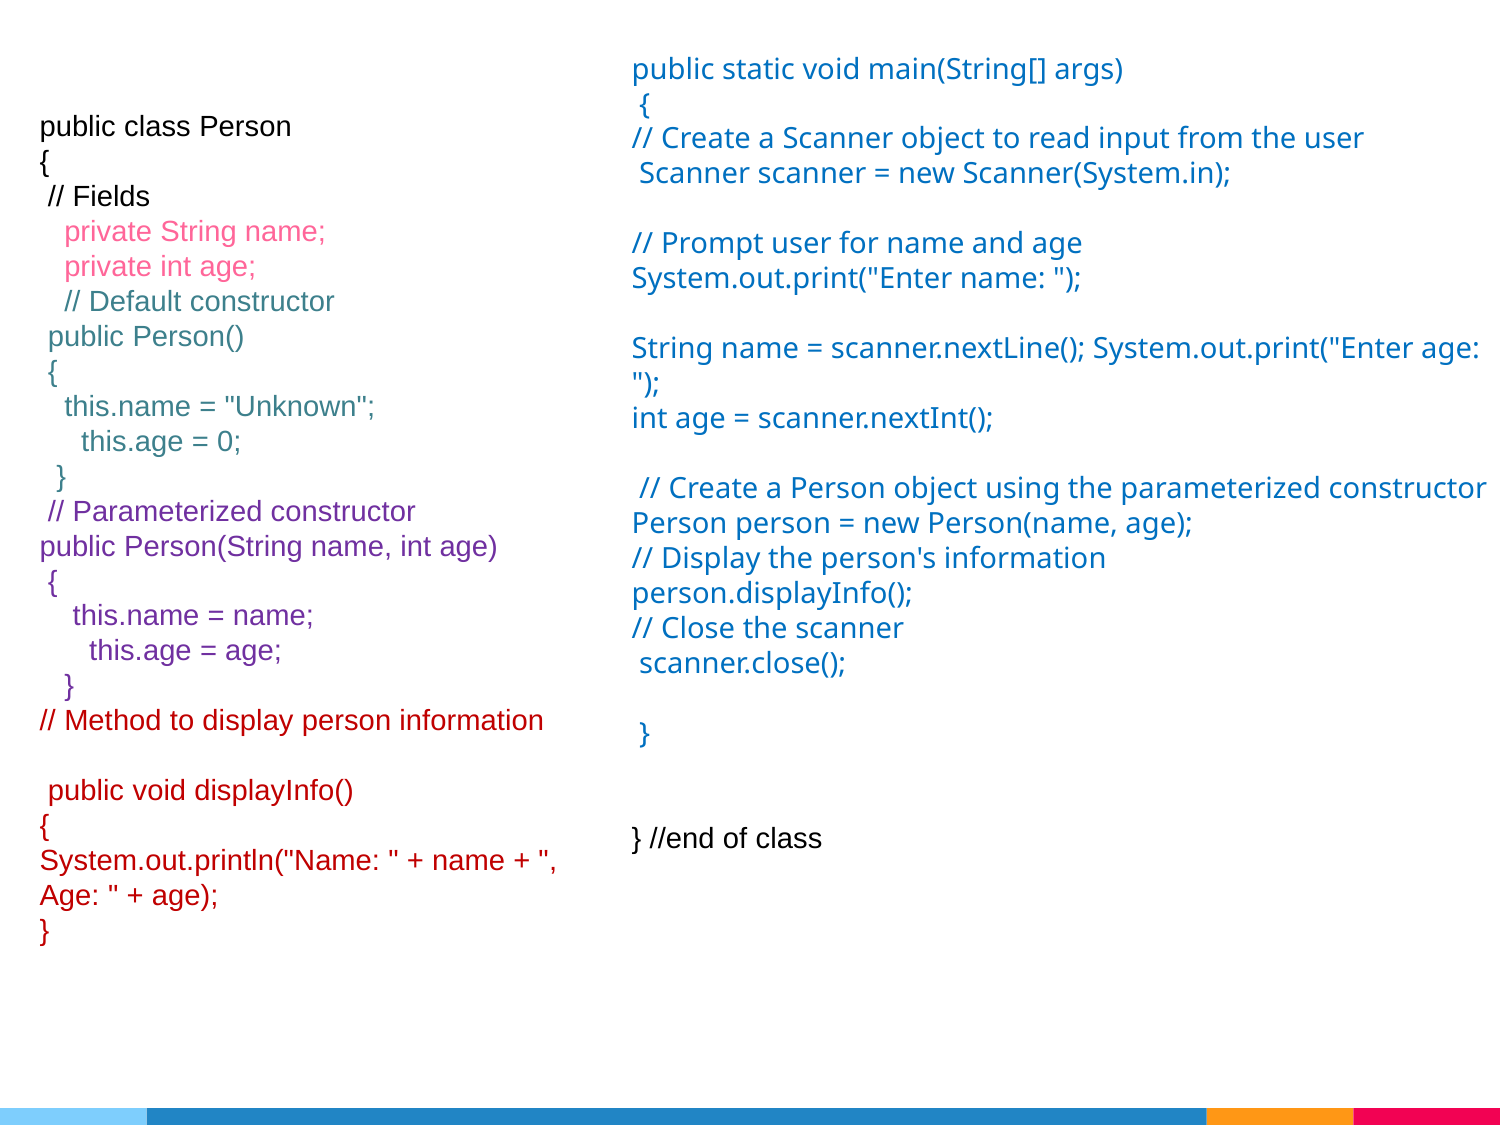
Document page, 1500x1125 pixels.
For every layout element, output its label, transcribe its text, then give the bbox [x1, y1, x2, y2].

list public static void main(String[] args) { // Create a Scanner object to read input from the user Scanner scanner = new Scanner(System.in); // Prompt user for name and age System.out.print("Enter name: "); String name = scanner.nextLine(); System.out.print("Enter age: "); int age = scanner.nextInt(); // Create a Person object using the parameterized constructor Person person = new Person(name, age); // Display the person's information person.displayInfo(); // Close the scanner scanner.close(); } } //end of class [616, 0, 1500, 1065]
text_box public class Person { // Fields private String name; private int age; // Default constructor public Person() { this.name = "Unknown"; this.age = 0; } // Parameterized constructor public Person(String name, int age) { this.name = name; this.age = age; } // Method to display person information public void displayInfo() { System.out.println("Name: " + name + ", Age: " + age); } [24, 99, 613, 989]
